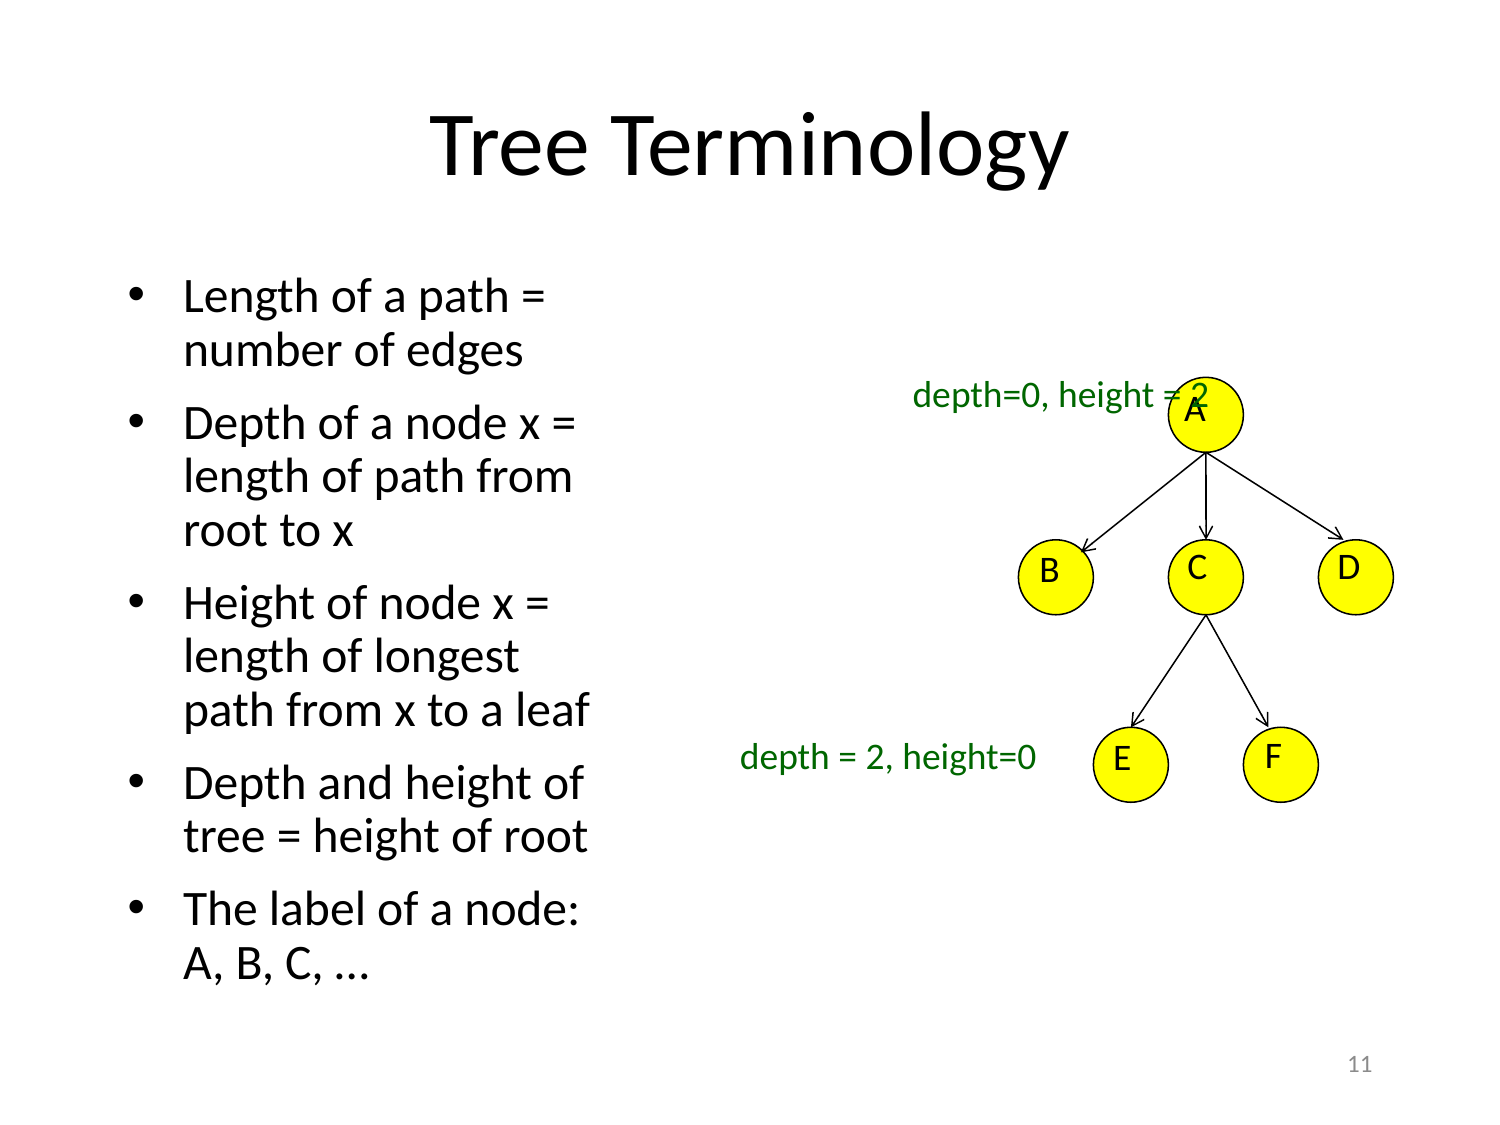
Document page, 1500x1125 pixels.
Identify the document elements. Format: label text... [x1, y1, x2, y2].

text_box D [1322, 535, 1390, 595]
text_box [1172, 559, 1244, 615]
text_box [1018, 557, 1088, 615]
text_box depth = 2, height=0 [724, 724, 1148, 785]
text_box E [1098, 725, 1165, 786]
title Tree Terminology [75, 45, 1425, 233]
text_box C [1172, 535, 1239, 595]
text_box [1100, 786, 1162, 803]
text_box [1168, 561, 1172, 594]
slide_number 11 [1074, 1025, 1388, 1100]
text_box A [1169, 377, 1236, 437]
text_box [1165, 749, 1169, 781]
text_box [1390, 561, 1394, 593]
text_box F [1249, 724, 1317, 784]
text_box [1175, 392, 1244, 453]
text_box [1318, 561, 1322, 594]
text_box B [1024, 537, 1091, 597]
text_box [1322, 595, 1389, 615]
text_box [1243, 745, 1314, 803]
text_box depth=0, height = 2 [897, 362, 1225, 423]
list Length of a path = number of edges Depth of a node x = length of path from root to x Height of node x = length of longest path from x to a leaf Depth and height of tree = height of root The label of a node: A, B, C, … [112, 262, 619, 1000]
